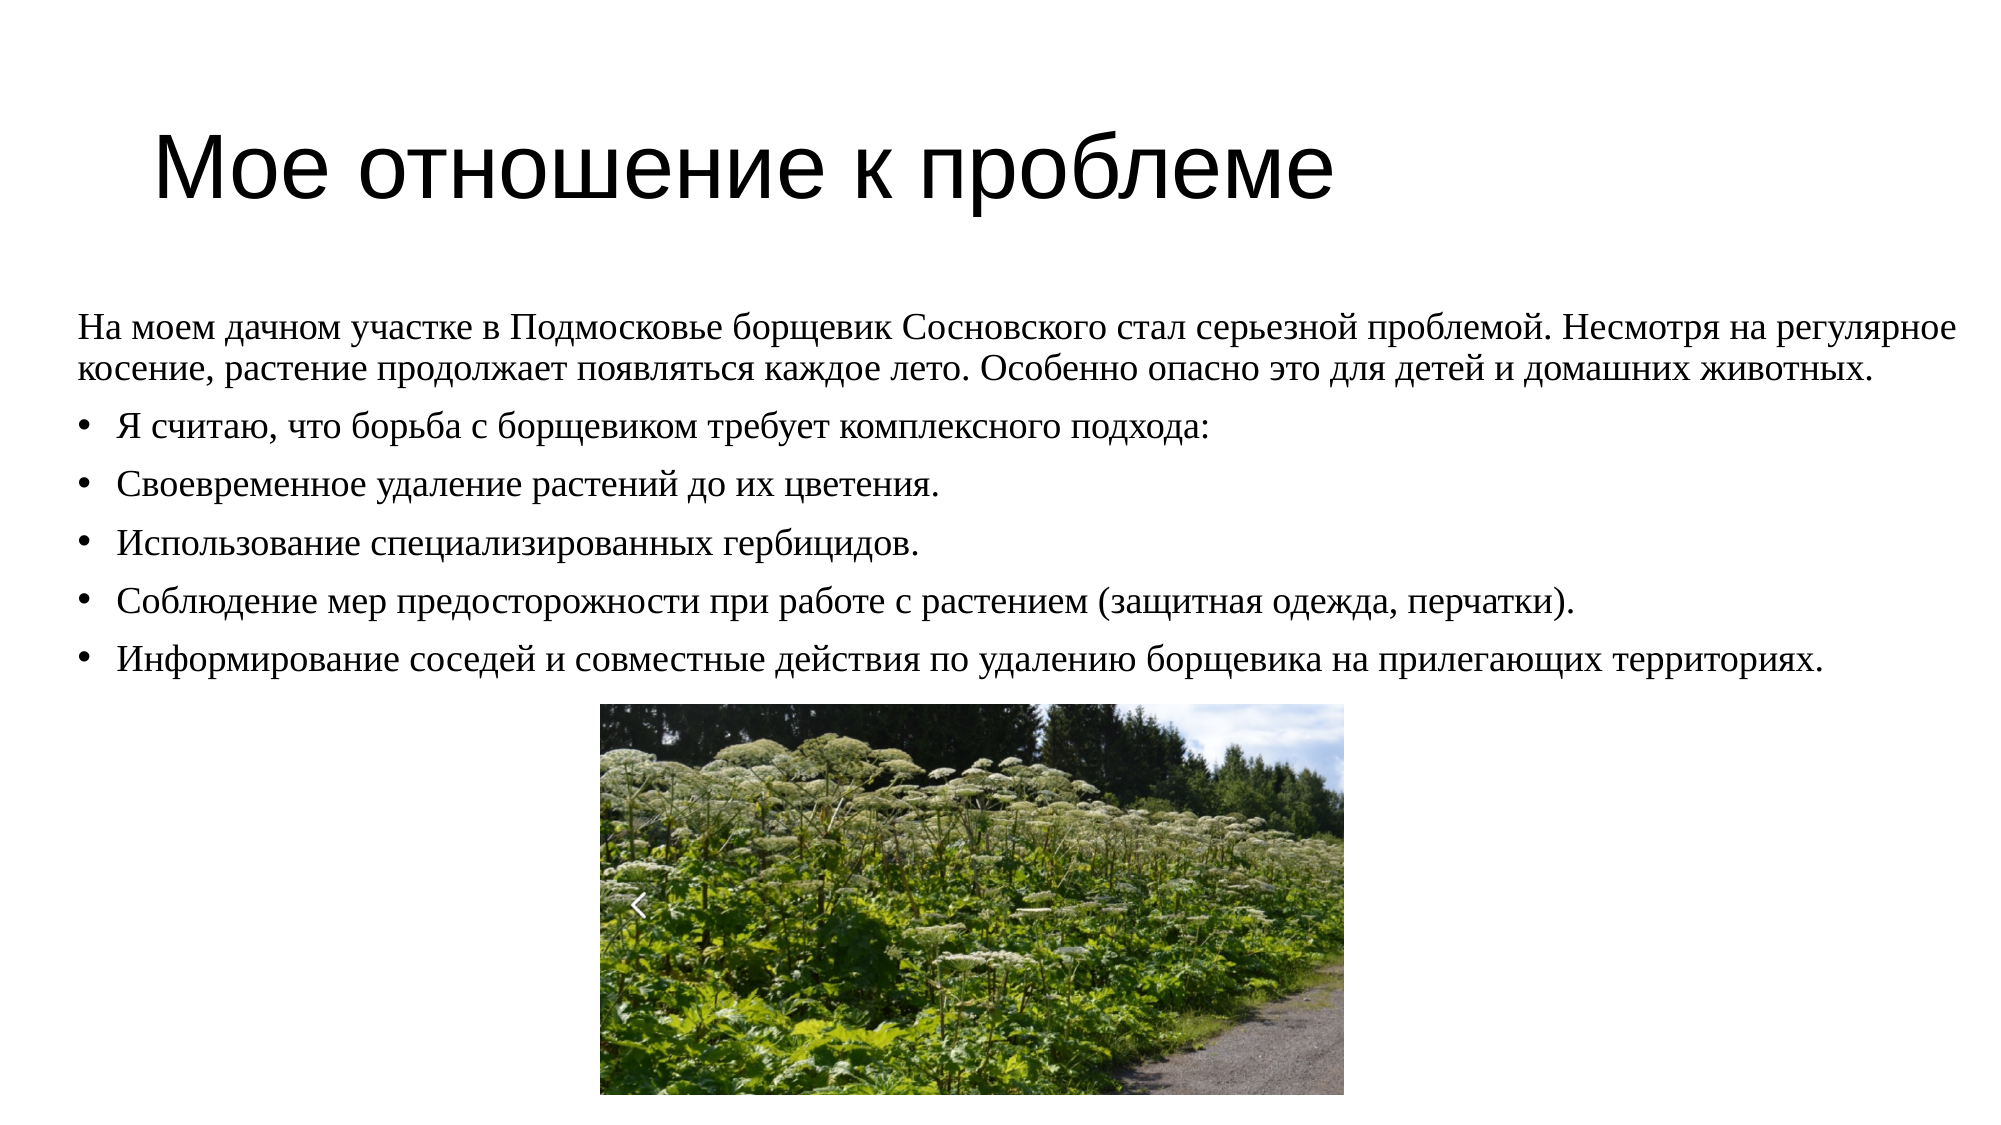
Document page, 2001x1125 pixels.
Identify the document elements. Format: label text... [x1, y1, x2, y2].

picture [599, 704, 1344, 1095]
title Мое отношение к проблеме [137, 59, 1863, 278]
list На моем дачном участке в Подмосковье борщевик Сосновского стал серьезной проблемой. Несмотря на регулярное косение, растение продолжает появляться каждое лето. Особенно опасно это для детей и домашних животных.​ Я считаю, что борьба с борщевиком требует комплексного подхода: Своевременное удаление растений до их цветения. Использование специализированных гербицидов. Соблюдение мер предосторожности при работе с растением (защитная одежда, перчатки). Информирование соседей и совместные действия по удалению борщевика на прилегающих территориях.​ [62, 299, 1972, 705]
